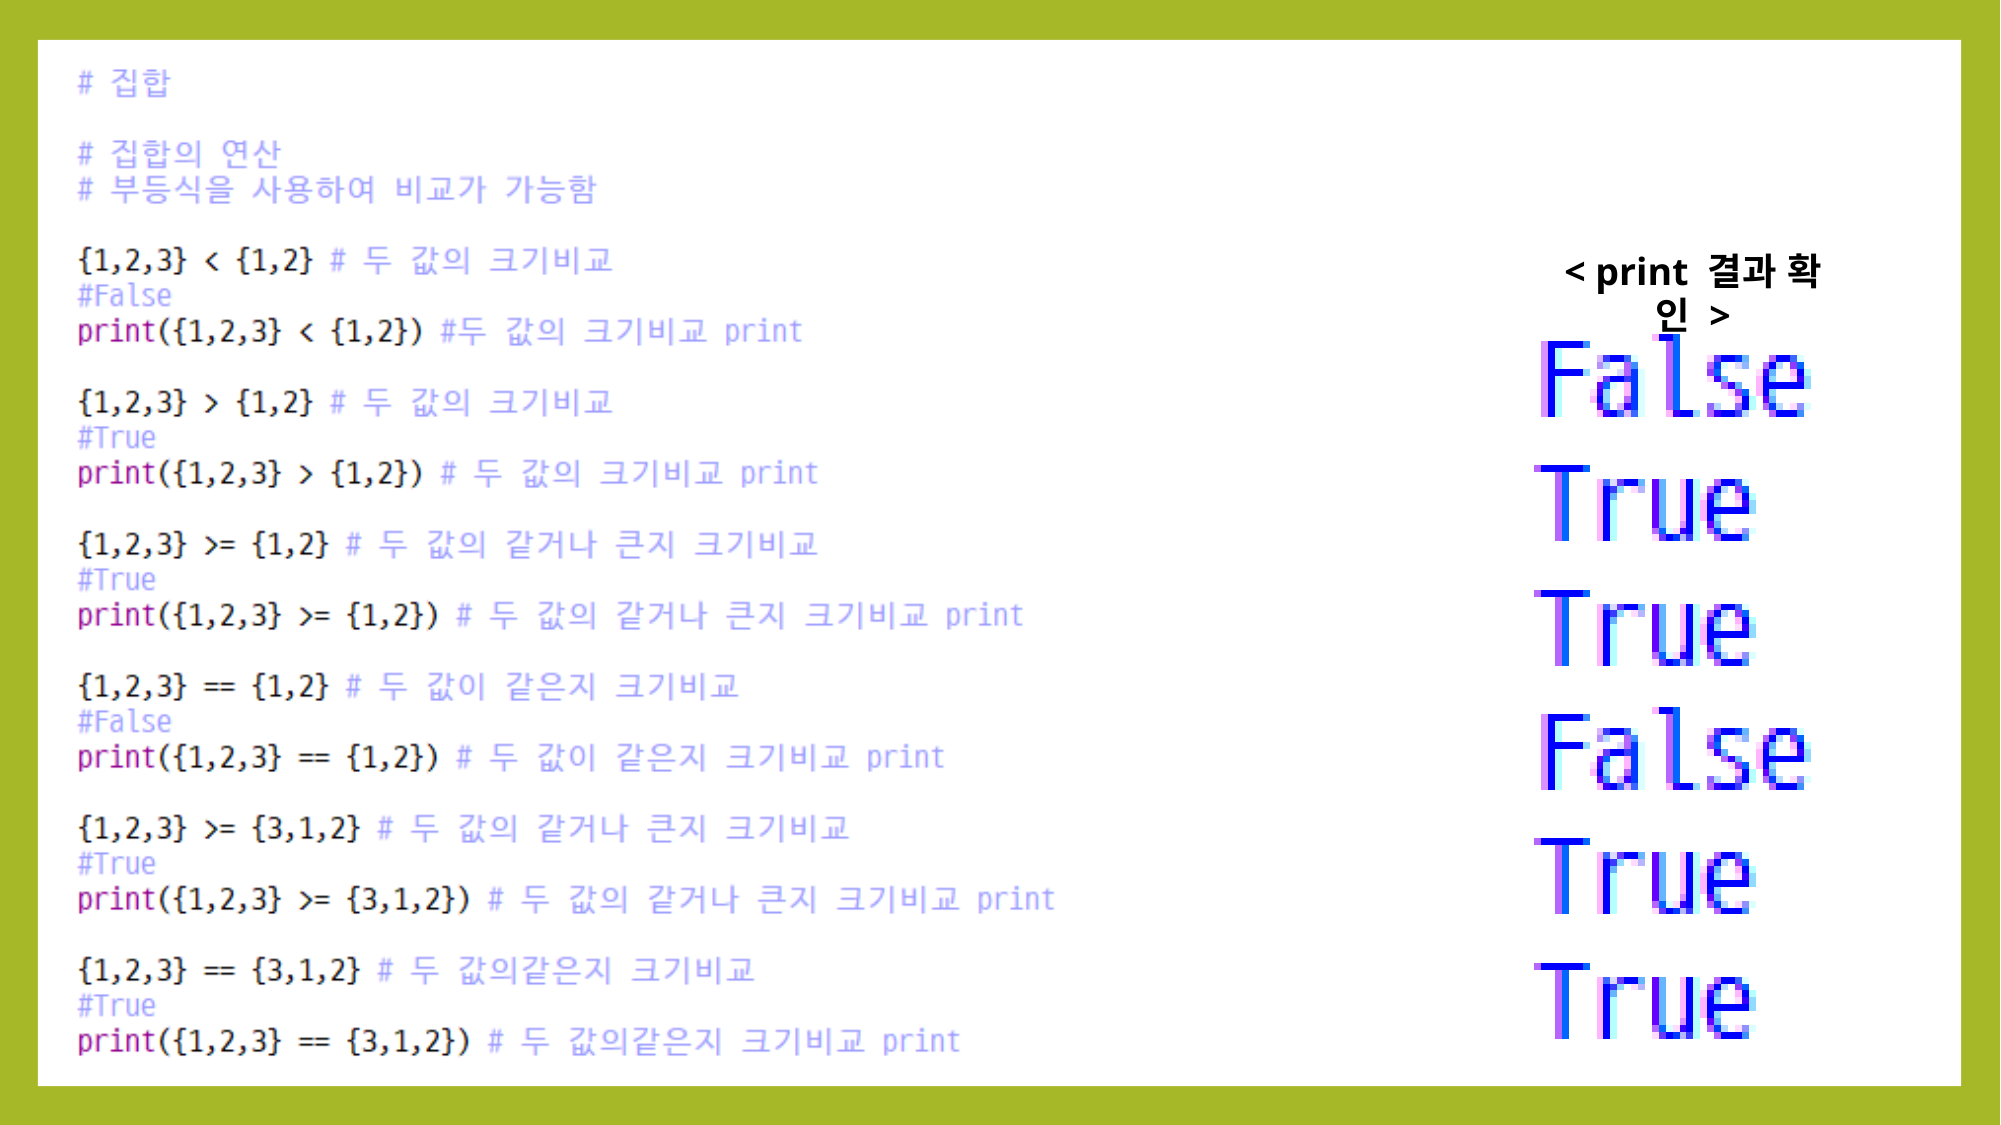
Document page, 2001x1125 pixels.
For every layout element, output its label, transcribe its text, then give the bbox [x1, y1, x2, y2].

picture [68, 66, 1080, 1061]
text_box < print 결과 확인 > [1523, 240, 1863, 345]
picture [1513, 300, 1846, 1061]
